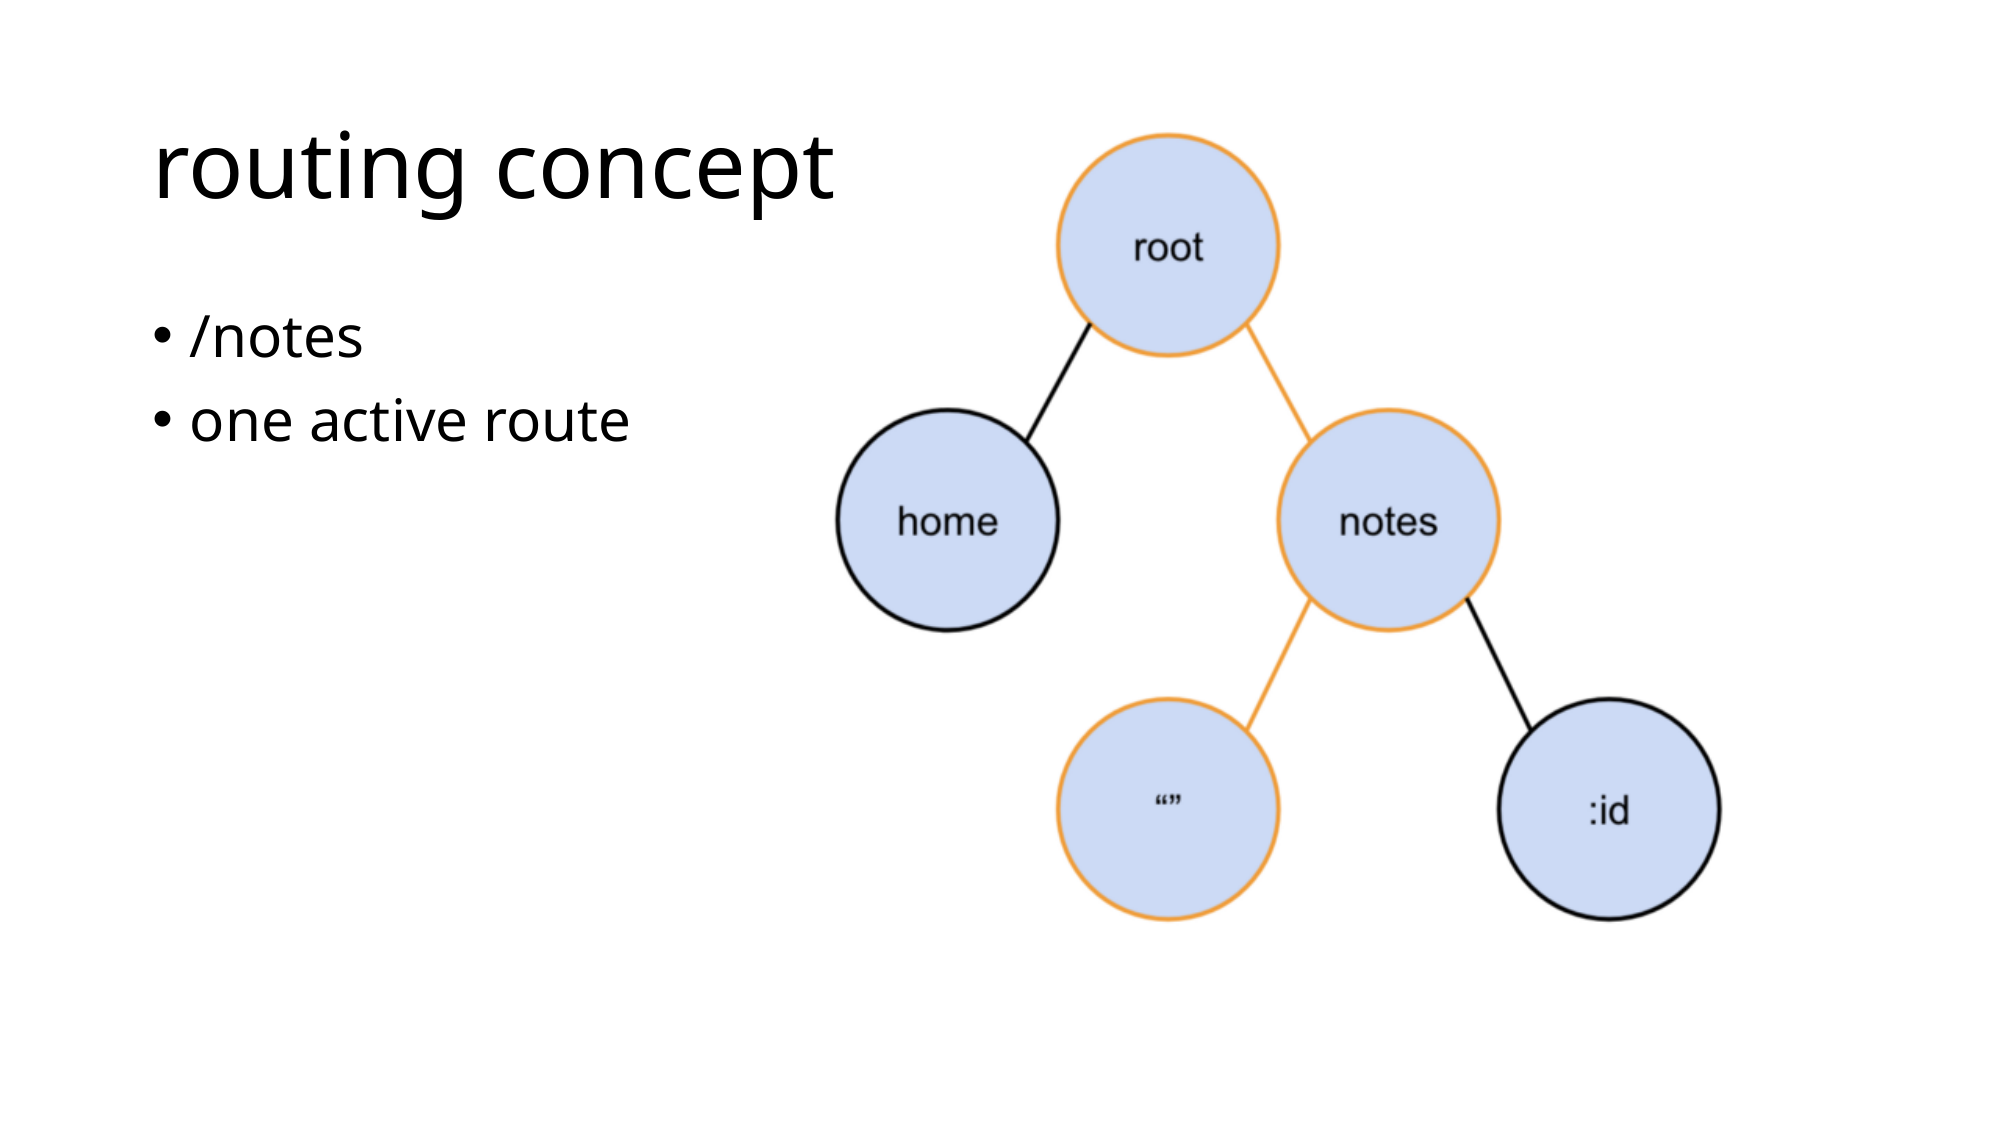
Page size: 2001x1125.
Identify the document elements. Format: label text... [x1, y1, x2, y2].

picture [642, 42, 1893, 1083]
list /notes one active route [137, 299, 642, 1014]
title routing concept [137, 59, 642, 278]
